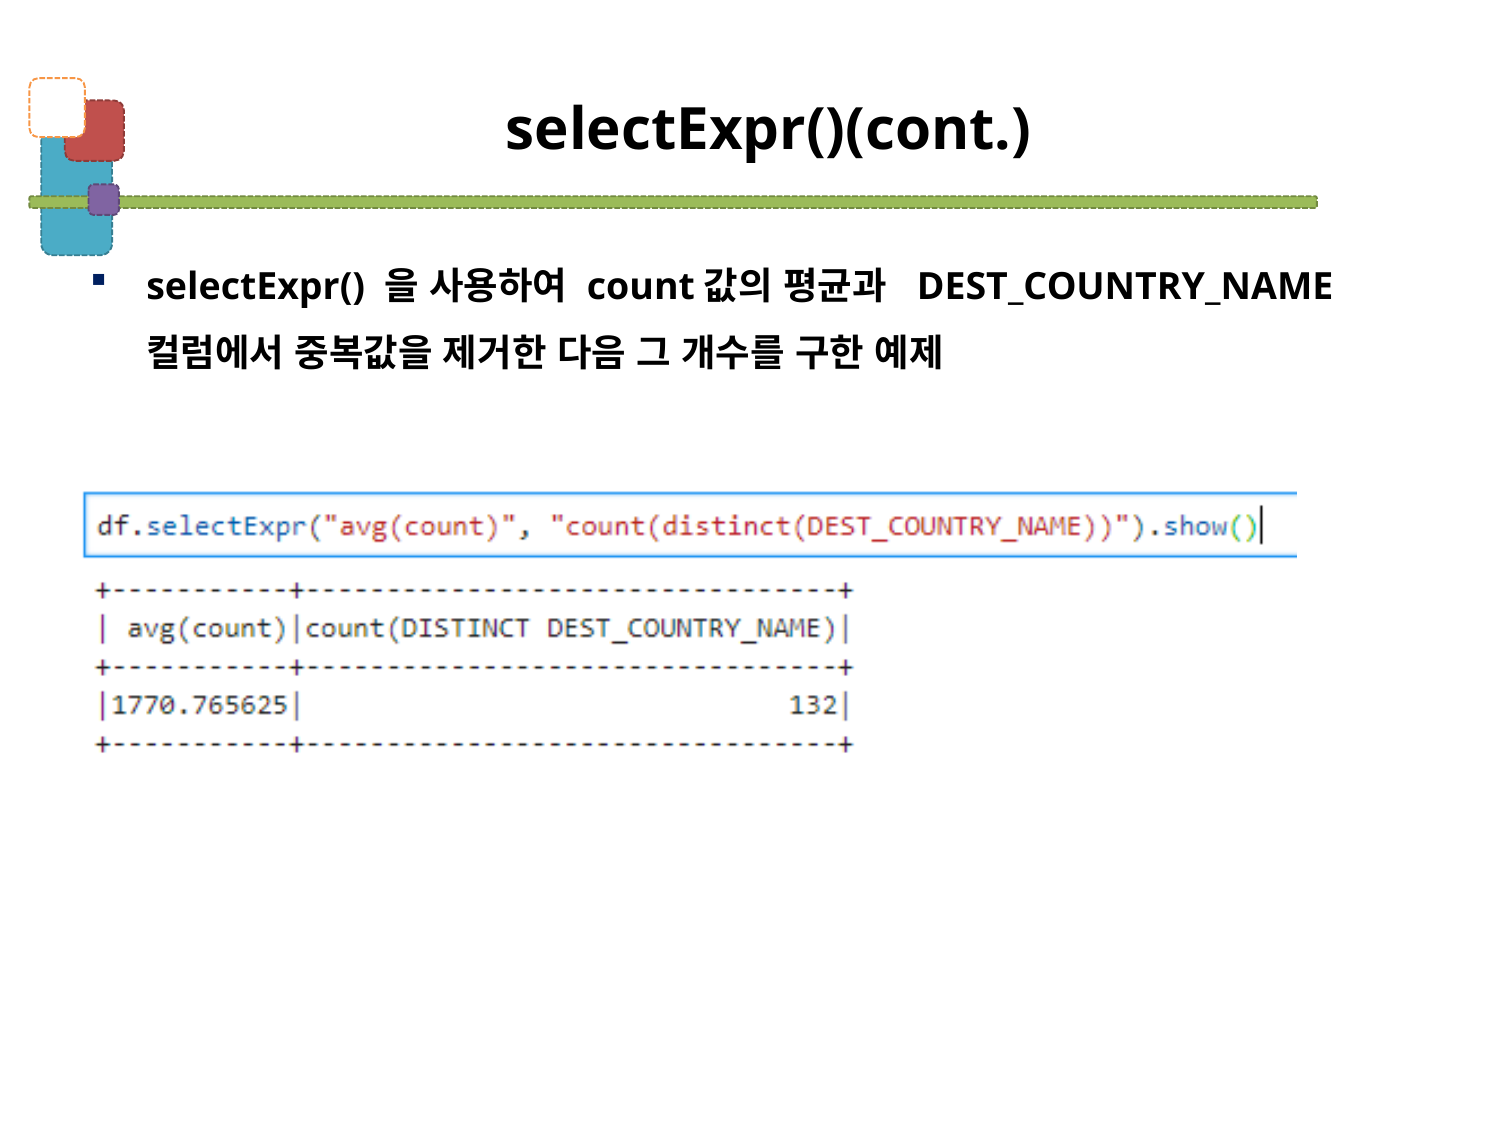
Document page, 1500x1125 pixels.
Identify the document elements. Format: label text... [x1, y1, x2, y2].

list selectExpr() 을 사용하여 count값의 평균과 DEST_COUNTRY_NAME 컬럼에서 중복값을 제거한 다음 그 개수를 구한 예제 [75, 231, 1425, 1005]
picture [74, 479, 1297, 788]
title selectExpr()(cont.) [112, 45, 1425, 209]
